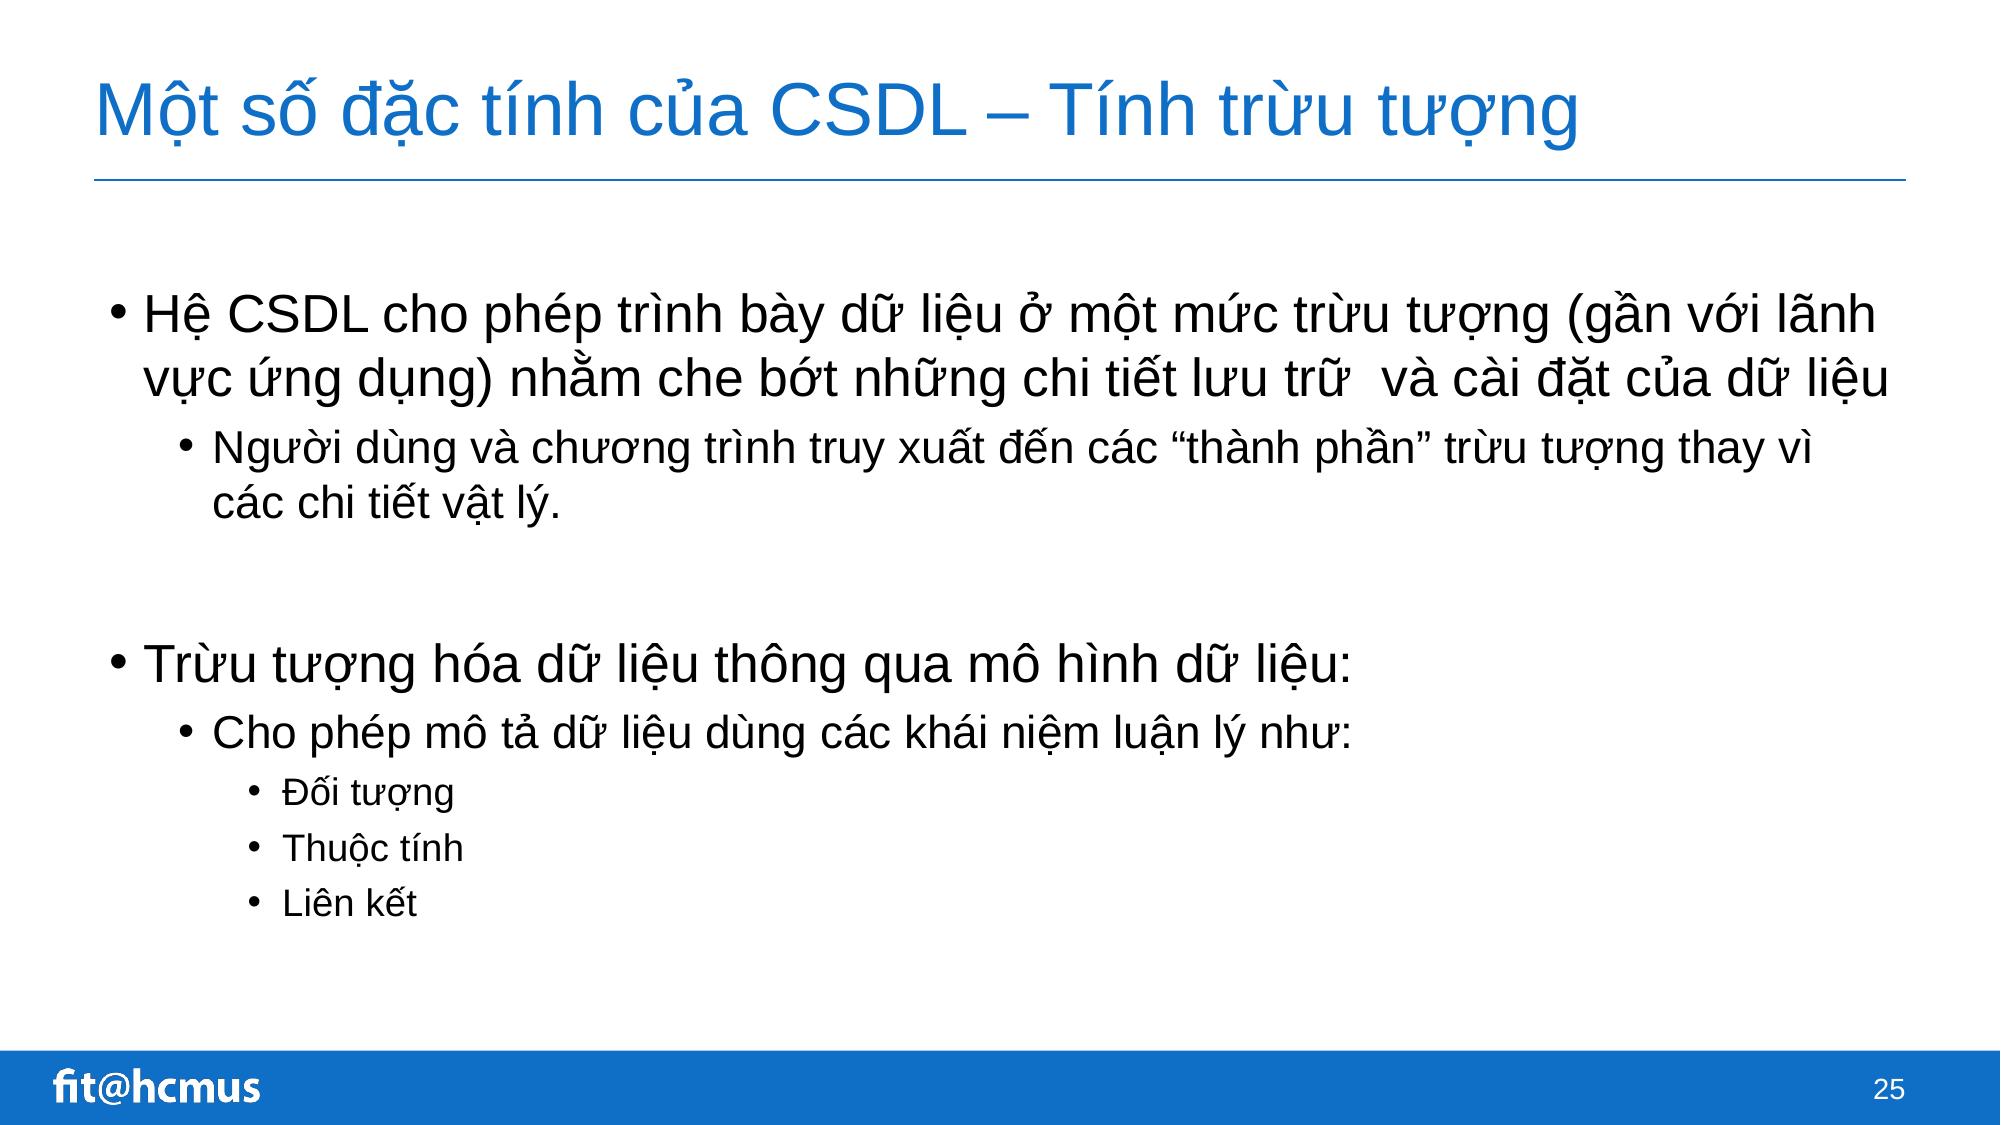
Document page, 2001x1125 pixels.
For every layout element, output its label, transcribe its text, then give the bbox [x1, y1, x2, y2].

picture [53, 1068, 260, 1105]
slide_number 25 [1799, 1050, 1906, 1125]
list Hệ CSDL cho phép trình bày dữ liệu ở một mức trừu tượng (gần với lãnh vực ứng dụng) nhằm che bớt những chi tiết lưu trữ và cài đặt của dữ liệu Người dùng và chương trình truy xuất đến các “thành phần” trừu tượng thay vì các chi tiết vật lý. Trừu tượng hóa dữ liệu thông qua mô hình dữ liệu: Cho phép mô tả dữ liệu dùng các khái niệm luận lý như: Đối tượng Thuộc tính Liên kết [94, 271, 1906, 984]
title Một số đặc tính của CSDL – Tính trừu tượng [94, 33, 1906, 178]
